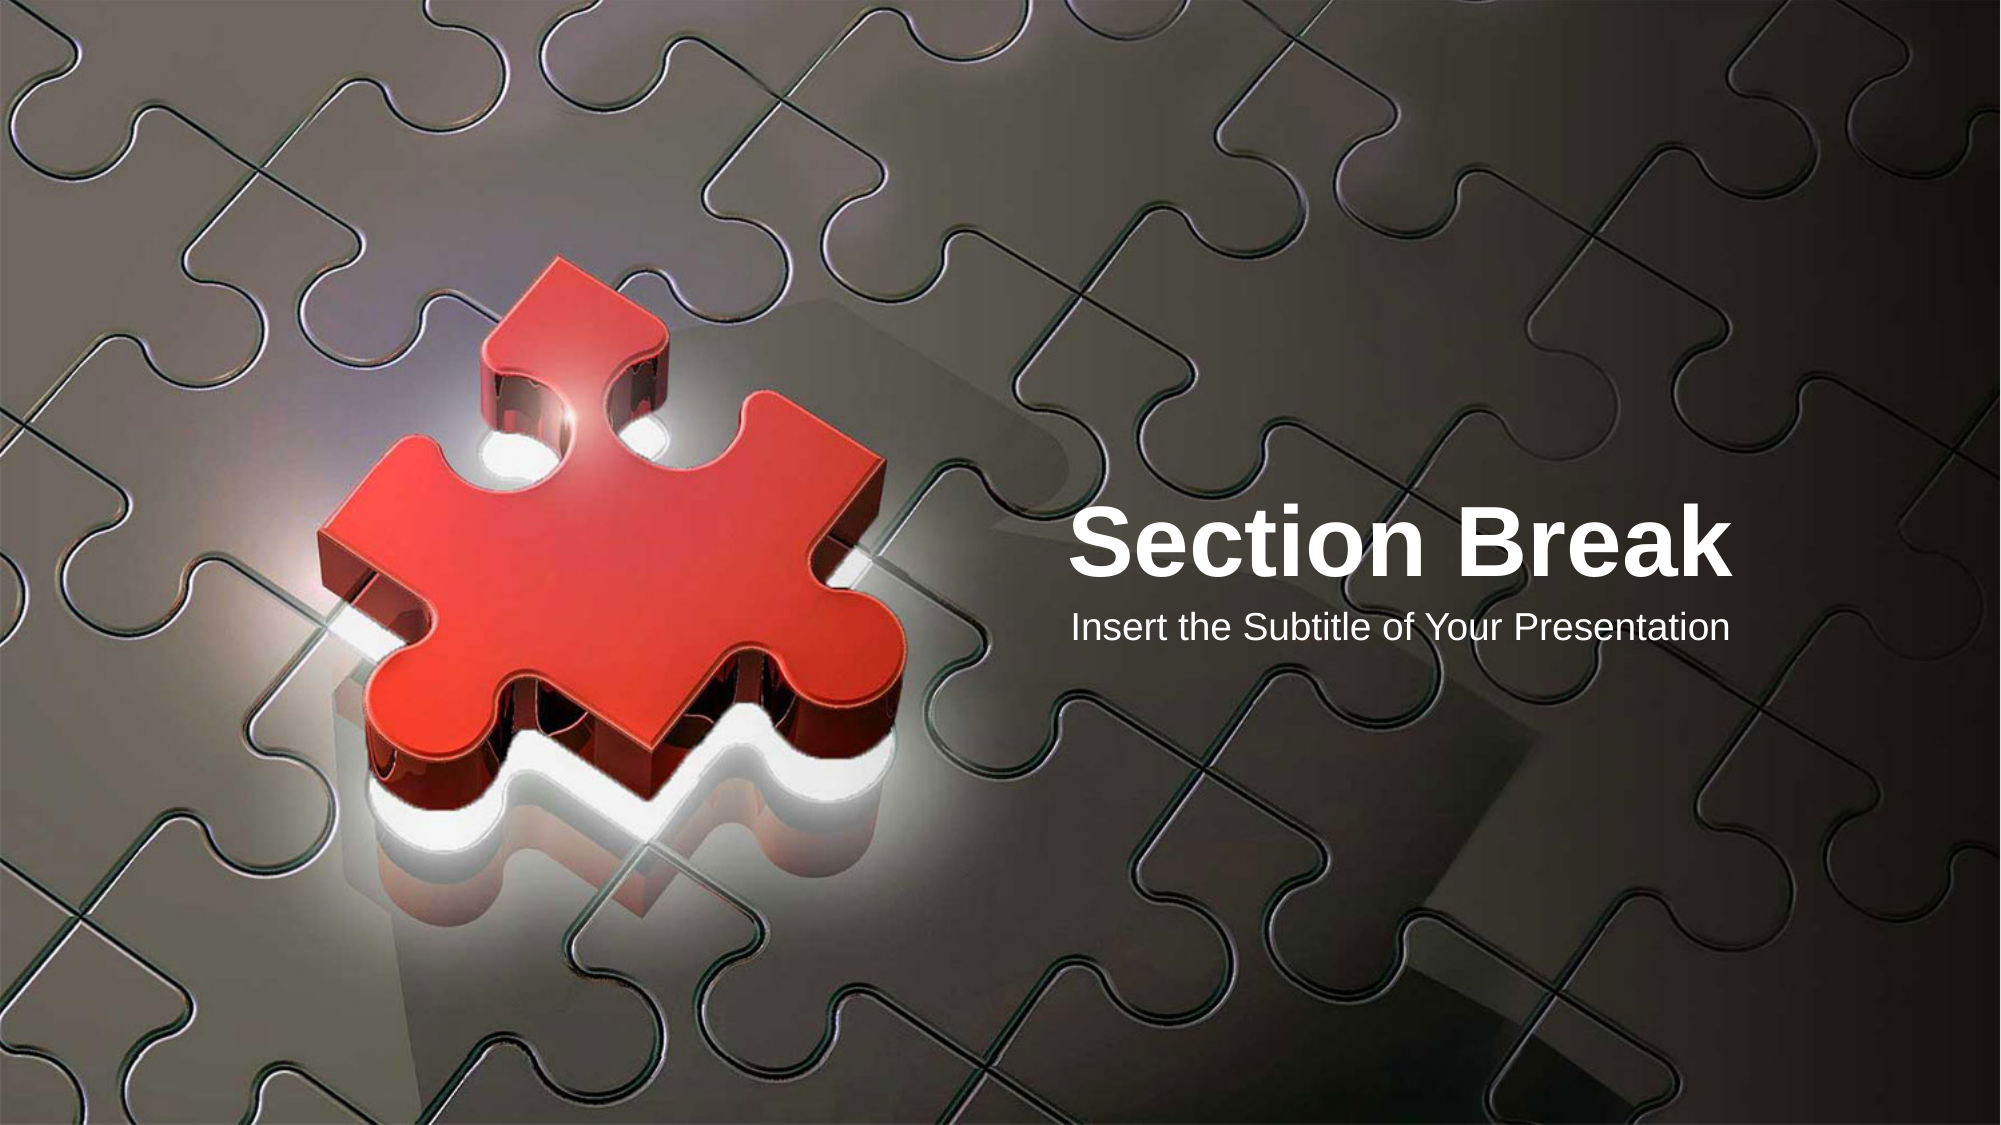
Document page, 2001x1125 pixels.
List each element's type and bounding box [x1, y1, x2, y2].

picture [0, 0, 2001, 1125]
text_box [1052, 468, 1840, 657]
